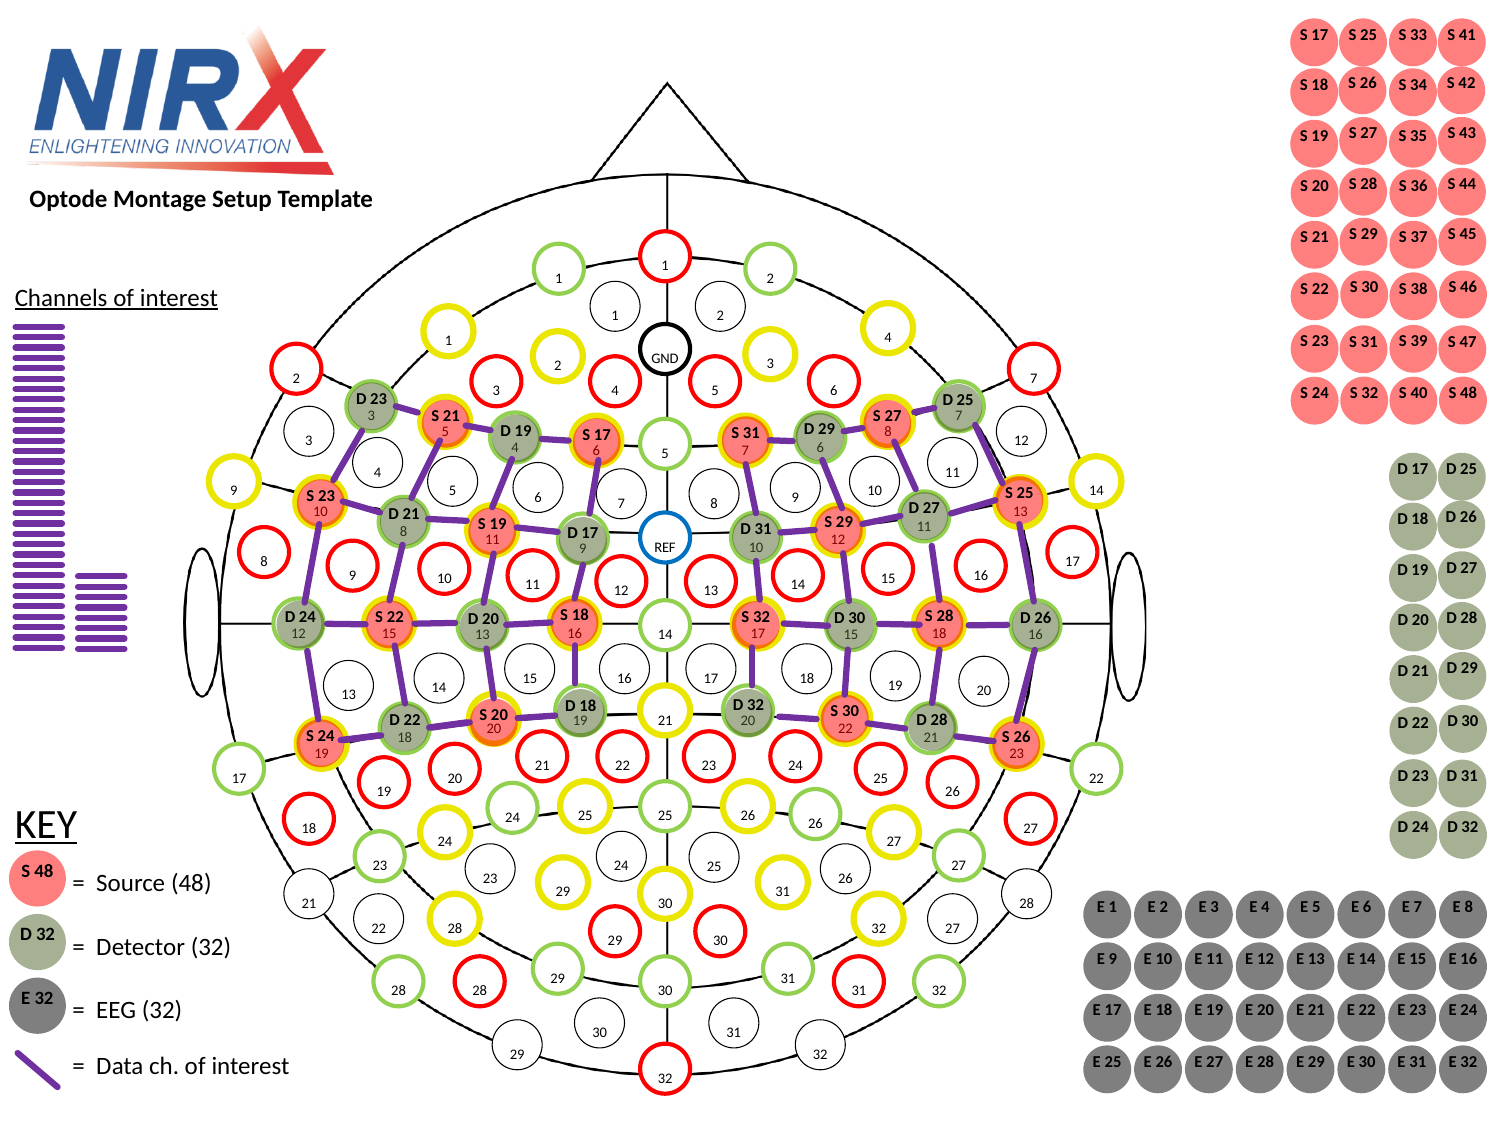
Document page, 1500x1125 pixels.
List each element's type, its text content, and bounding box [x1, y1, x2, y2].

text_box S 40 [1387, 374, 1438, 427]
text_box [492, 458, 513, 508]
text_box D 25 [1435, 450, 1488, 501]
text_box S 24 [1288, 374, 1339, 427]
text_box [955, 736, 994, 742]
text_box S 17 [1288, 16, 1339, 67]
text_box E 29 [1284, 1043, 1336, 1096]
text_box S 26 [1336, 64, 1388, 116]
text_box S 24 [294, 717, 346, 770]
text_box E 24 [1436, 991, 1490, 1044]
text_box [842, 553, 850, 602]
text_box S 28 [913, 598, 966, 650]
text_box E 12 [1233, 940, 1285, 992]
text_box D 27 [898, 490, 950, 543]
text_box D 26 [1435, 498, 1488, 550]
text_box D 31 [1436, 757, 1489, 809]
text_box E 25 [1081, 1043, 1133, 1096]
text_box S 32 [1338, 374, 1389, 427]
text_box E 19 [1182, 991, 1234, 1044]
text_box S 25 [993, 474, 1046, 526]
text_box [1019, 523, 1035, 602]
text_box E 11 [1182, 940, 1234, 992]
text_box D 23 [345, 380, 398, 433]
text_box S 35 [1386, 117, 1438, 168]
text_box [589, 459, 599, 514]
text_box D 21 [1387, 653, 1438, 705]
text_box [844, 649, 849, 695]
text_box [931, 545, 940, 601]
text_box E 7 [1386, 888, 1438, 940]
text_box S 36 [1387, 167, 1440, 220]
text_box D 28 [906, 701, 959, 754]
text_box S 18 [1288, 66, 1339, 118]
text_box S 37 [1387, 219, 1438, 270]
text_box E 14 [1335, 940, 1387, 992]
text_box S 45 [1436, 215, 1489, 268]
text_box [342, 501, 381, 513]
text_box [465, 425, 491, 431]
text_box S 33 [1386, 16, 1437, 67]
text_box D 18 [1386, 500, 1437, 552]
text_box E 13 [1284, 940, 1336, 992]
text_box S 38 [1387, 270, 1438, 323]
text_box E 1 [1081, 888, 1133, 940]
text_box E 18 [1132, 991, 1183, 1044]
text_box D 20 [457, 601, 509, 653]
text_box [306, 650, 319, 720]
text_box S 48 [1436, 374, 1490, 427]
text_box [427, 518, 467, 522]
text_box S 31 [719, 414, 772, 466]
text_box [931, 649, 940, 704]
text_box D 27 [1435, 549, 1488, 600]
text_box S 30 [818, 693, 871, 745]
text_box S 19 [1288, 117, 1339, 168]
text_box S 44 [1437, 165, 1488, 217]
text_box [340, 735, 379, 741]
picture [26, 24, 1147, 1076]
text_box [411, 440, 441, 499]
text_box E 30 [1335, 1043, 1387, 1096]
text_box D 30 [824, 600, 876, 652]
text_box S 20 [1288, 167, 1341, 220]
text_box E 28 [1233, 1044, 1285, 1096]
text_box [486, 648, 494, 699]
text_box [394, 645, 406, 704]
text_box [517, 715, 556, 719]
text_box D 24 [274, 598, 327, 651]
text_box S 34 [1386, 66, 1438, 118]
text_box S 26 [990, 719, 1043, 771]
text_box D 32 [1436, 808, 1490, 861]
text_box E 21 [1285, 991, 1336, 1043]
text_box D 30 [1436, 702, 1490, 755]
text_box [1015, 649, 1036, 722]
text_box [780, 529, 815, 533]
text_box S 25 [1336, 16, 1388, 66]
text_box D 28 [1437, 599, 1488, 651]
text_box E 3 [1182, 888, 1234, 940]
text_box D 19 [490, 412, 542, 465]
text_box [867, 723, 906, 729]
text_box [914, 407, 935, 413]
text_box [574, 564, 584, 599]
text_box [894, 441, 916, 490]
text_box S 46 [1436, 268, 1490, 321]
text_box D 29 [1436, 649, 1489, 702]
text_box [974, 424, 1003, 484]
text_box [843, 427, 863, 432]
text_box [483, 553, 494, 603]
picture [1114, 1026, 1147, 1061]
text_box D 21 [377, 495, 430, 548]
text_box D 19 [1386, 551, 1438, 603]
text_box S 20 [467, 696, 520, 749]
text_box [395, 405, 418, 413]
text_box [862, 515, 901, 525]
text_box D 18 [554, 687, 607, 740]
picture [1116, 975, 1147, 1009]
text_box S 41 [1435, 16, 1488, 66]
text_box D 20 [1387, 601, 1440, 654]
text_box E 22 [1335, 991, 1387, 1044]
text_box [516, 527, 558, 533]
text_box E 8 [1436, 888, 1490, 940]
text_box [755, 560, 760, 600]
text_box D 22 [1387, 704, 1439, 757]
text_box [506, 622, 551, 626]
text_box S 30 [1338, 268, 1389, 321]
text_box D 22 [378, 701, 430, 754]
text_box S 42 [1435, 64, 1488, 116]
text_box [333, 430, 363, 481]
picture [1114, 923, 1147, 958]
text_box S 29 [1337, 215, 1389, 268]
text_box S 47 [1436, 323, 1489, 375]
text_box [304, 523, 320, 603]
text_box E 6 [1335, 888, 1387, 940]
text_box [783, 623, 829, 627]
text_box E 26 [1132, 1043, 1183, 1096]
text_box E 4 [1233, 888, 1285, 940]
text_box E 2 [1132, 888, 1183, 940]
text_box D 17 [1386, 450, 1437, 502]
text_box D 17 [556, 514, 610, 567]
text_box S 23 [1288, 322, 1339, 375]
text_box S 29 [813, 505, 865, 556]
text_box S 28 [1339, 165, 1388, 217]
text_box D 25 [932, 381, 985, 435]
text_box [950, 499, 996, 514]
text_box E 5 [1284, 888, 1336, 940]
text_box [428, 722, 467, 728]
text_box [745, 463, 757, 514]
text_box D 31 [730, 511, 782, 563]
text_box E 31 [1386, 1043, 1438, 1096]
text_box S 21 [419, 397, 472, 450]
text_box E 23 [1386, 991, 1438, 1044]
text_box D 32 [722, 686, 775, 740]
text_box S 22 [1288, 270, 1340, 323]
text_box D 24 [1387, 808, 1438, 861]
text_box S 19 [466, 505, 518, 557]
text_box E 15 [1386, 940, 1438, 992]
text_box S 22 [363, 598, 416, 651]
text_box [778, 716, 817, 720]
text_box S 27 [861, 397, 914, 451]
text_box E 20 [1233, 991, 1286, 1044]
text_box D 29 [793, 410, 846, 463]
text_box S 17 [571, 416, 623, 468]
text_box D 26 [1009, 600, 1062, 652]
text_box E 9 [1081, 940, 1133, 992]
text_box E 16 [1436, 940, 1490, 992]
text_box S 43 [1435, 114, 1488, 166]
text_box S 32 [729, 599, 782, 652]
text_box S 27 [1337, 114, 1388, 166]
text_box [389, 544, 403, 601]
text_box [822, 459, 843, 509]
text_box E 27 [1182, 1043, 1234, 1096]
text_box D 23 [1387, 757, 1438, 809]
text_box S 23 [294, 477, 347, 530]
text_box S 31 [1337, 323, 1389, 375]
text_box S 21 [1288, 219, 1340, 270]
text_box S 18 [548, 597, 601, 649]
text_box E 17 [1081, 991, 1133, 1044]
text_box E 32 [1436, 1043, 1490, 1096]
text_box S 39 [1387, 322, 1438, 375]
text_box E 10 [1132, 940, 1183, 992]
